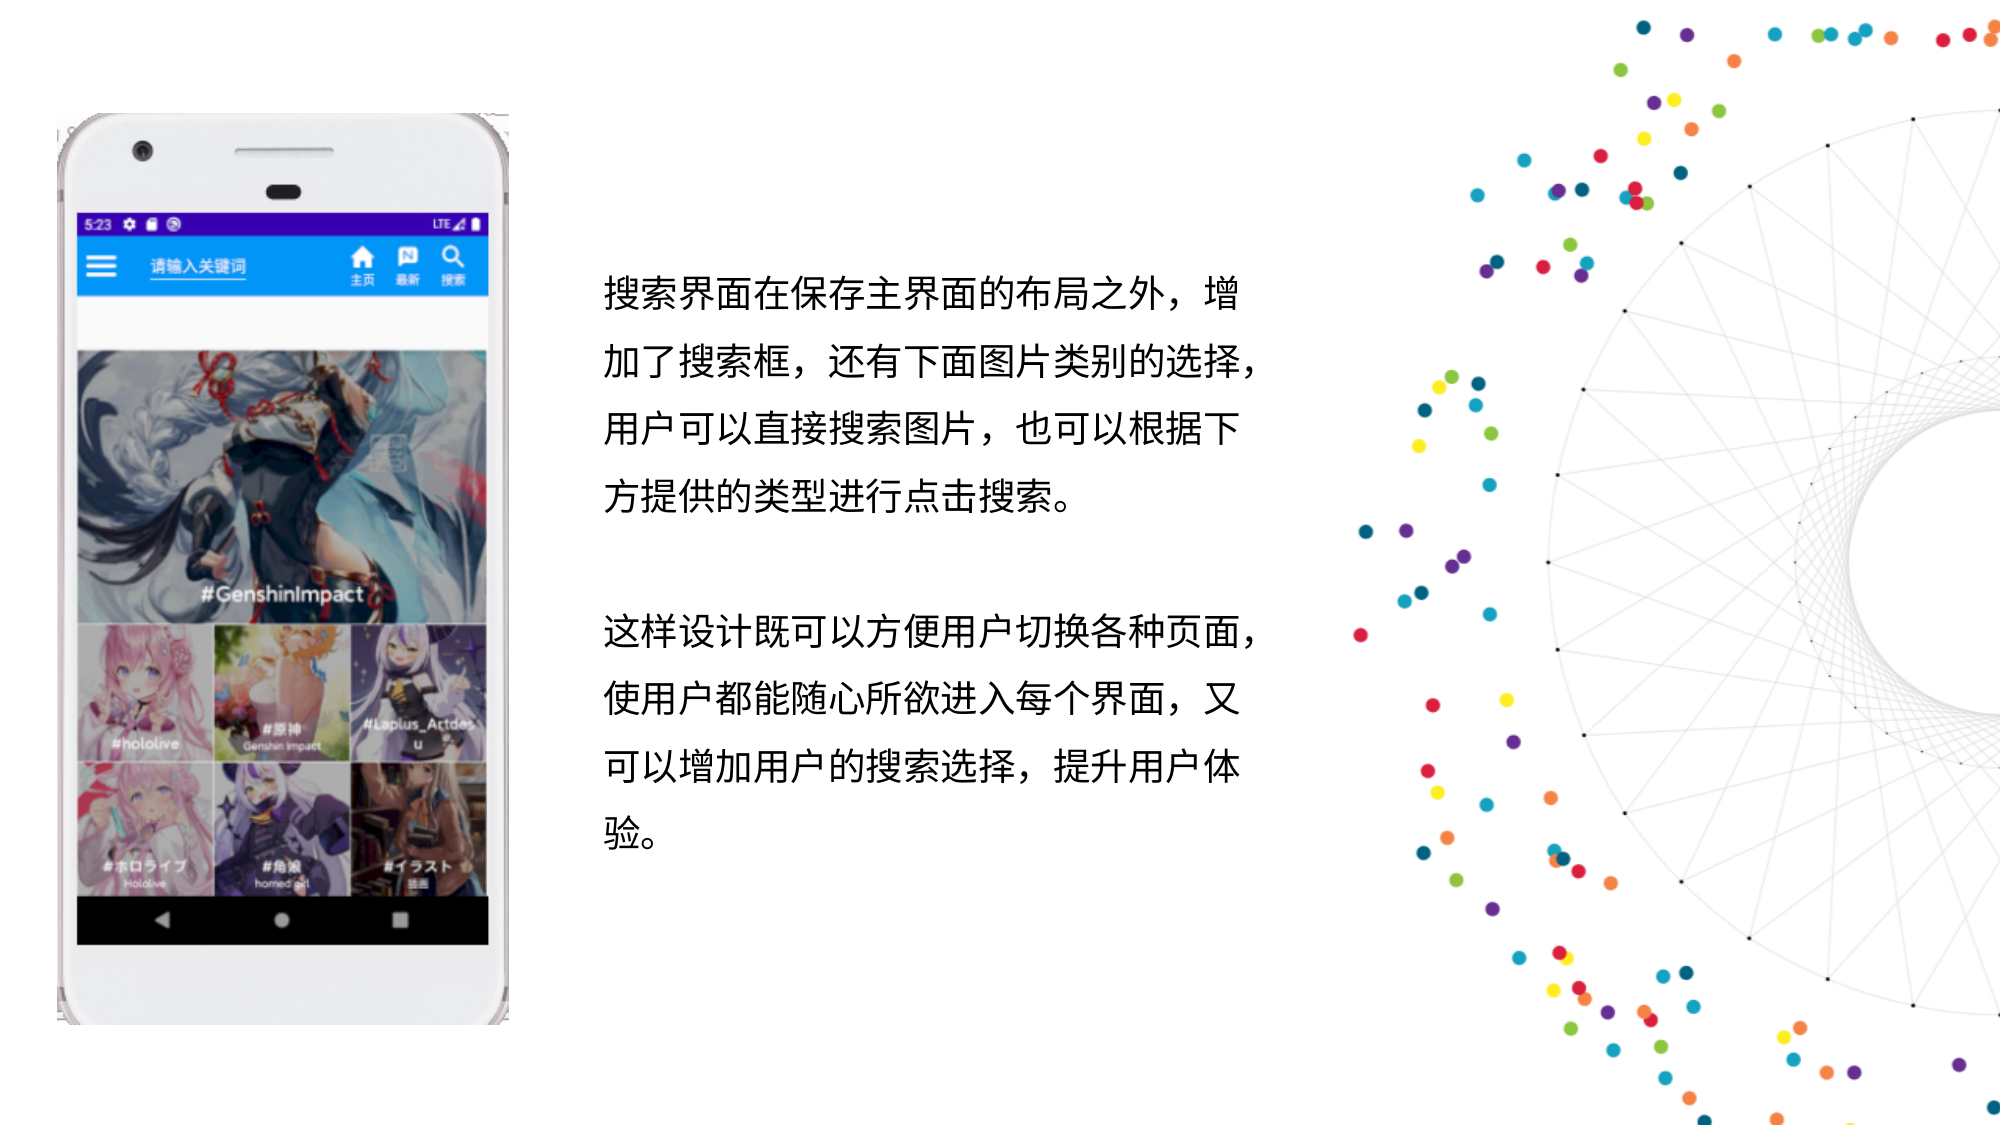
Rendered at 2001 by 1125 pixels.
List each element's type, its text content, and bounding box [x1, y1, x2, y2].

text_box 搜索界面在保存主界面的布局之外，增加了搜索框，还有下面图片类别的选择，用户可以直接搜索图片，也可以根据下方提供的类型进行点击搜索。 这样设计既可以方便用户切换各种页面，使用户都能随心所欲进入每个界面，又可以增加用户的搜索选择，提升用户体验。 [588, 240, 1265, 863]
picture [57, 113, 509, 1025]
picture [1269, 0, 2000, 1125]
